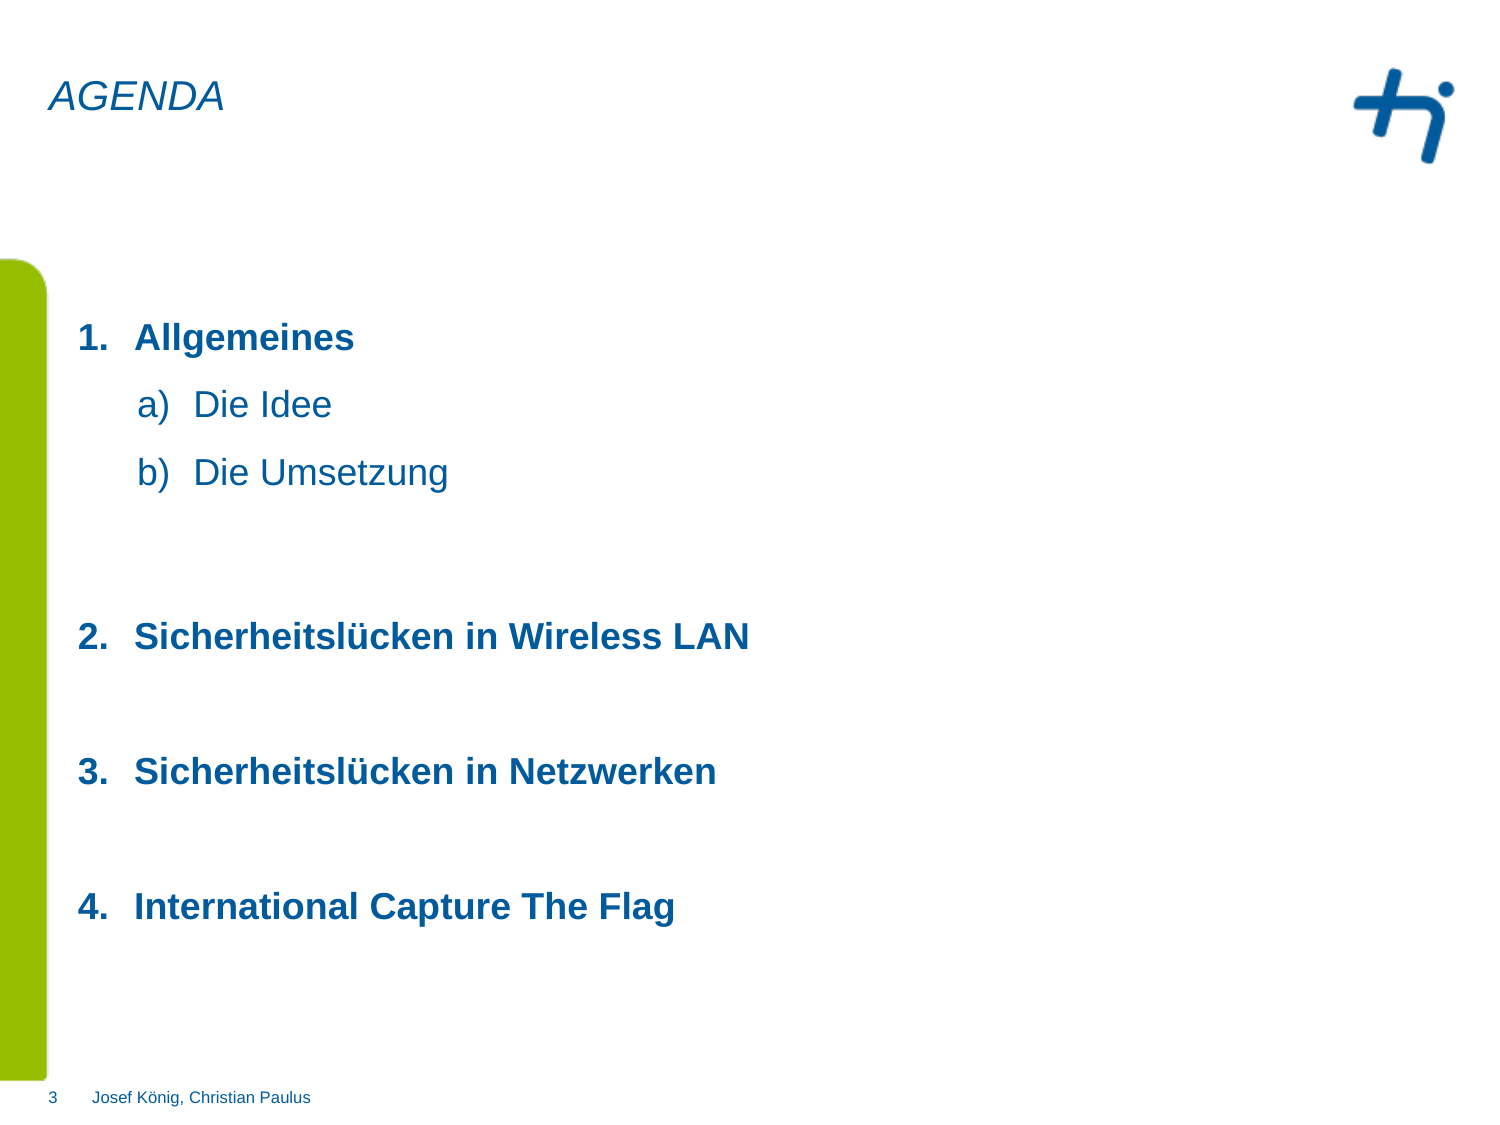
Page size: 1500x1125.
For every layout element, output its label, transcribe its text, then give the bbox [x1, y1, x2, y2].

text_box Josef König, Christian Paulus [77, 1079, 327, 1115]
slide_number 3 [48, 1087, 80, 1122]
text_box AGENDA [34, 61, 241, 127]
list Allgemeines Die Idee Die Umsetzung Sicherheitslücken in Wireless LAN Sicherheitslücken in Netzwerken International Capture The Flag [77, 289, 1440, 1068]
